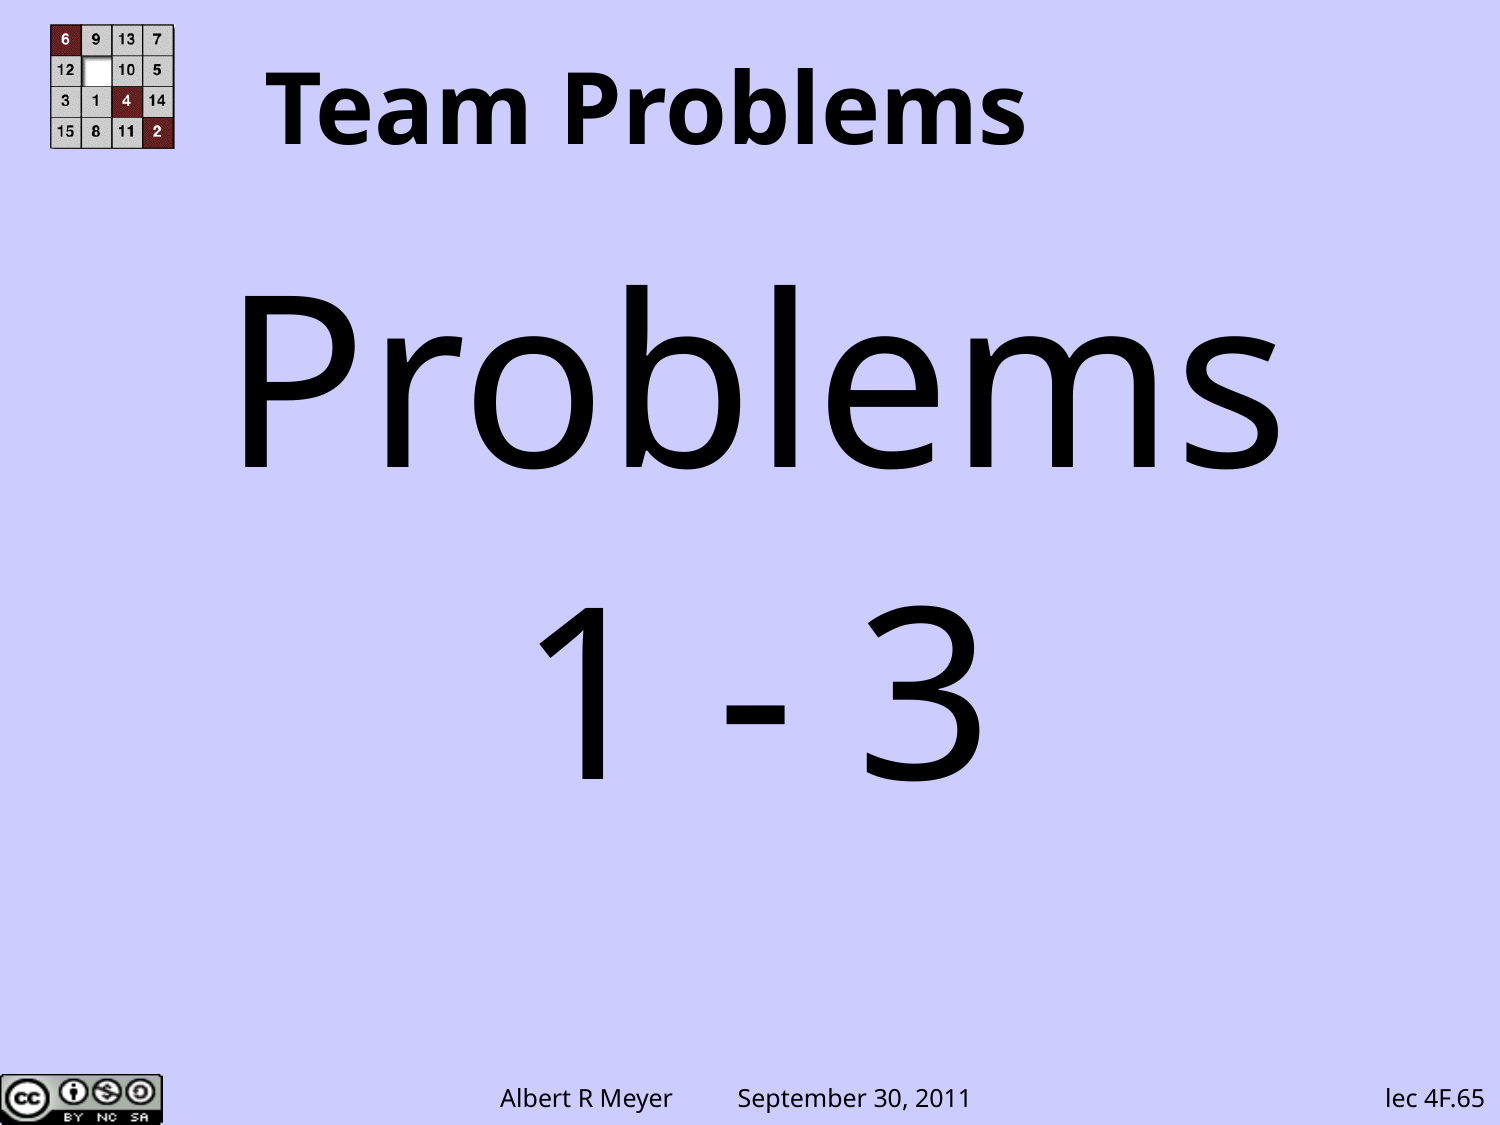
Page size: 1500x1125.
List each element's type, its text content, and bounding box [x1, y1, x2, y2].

title Team Problems [249, 37, 1450, 188]
text_box lec 4F.65 [1337, 1074, 1500, 1125]
picture [49, 24, 176, 149]
list Problems 1 - 3 [112, 219, 1400, 906]
picture [0, 1074, 163, 1125]
